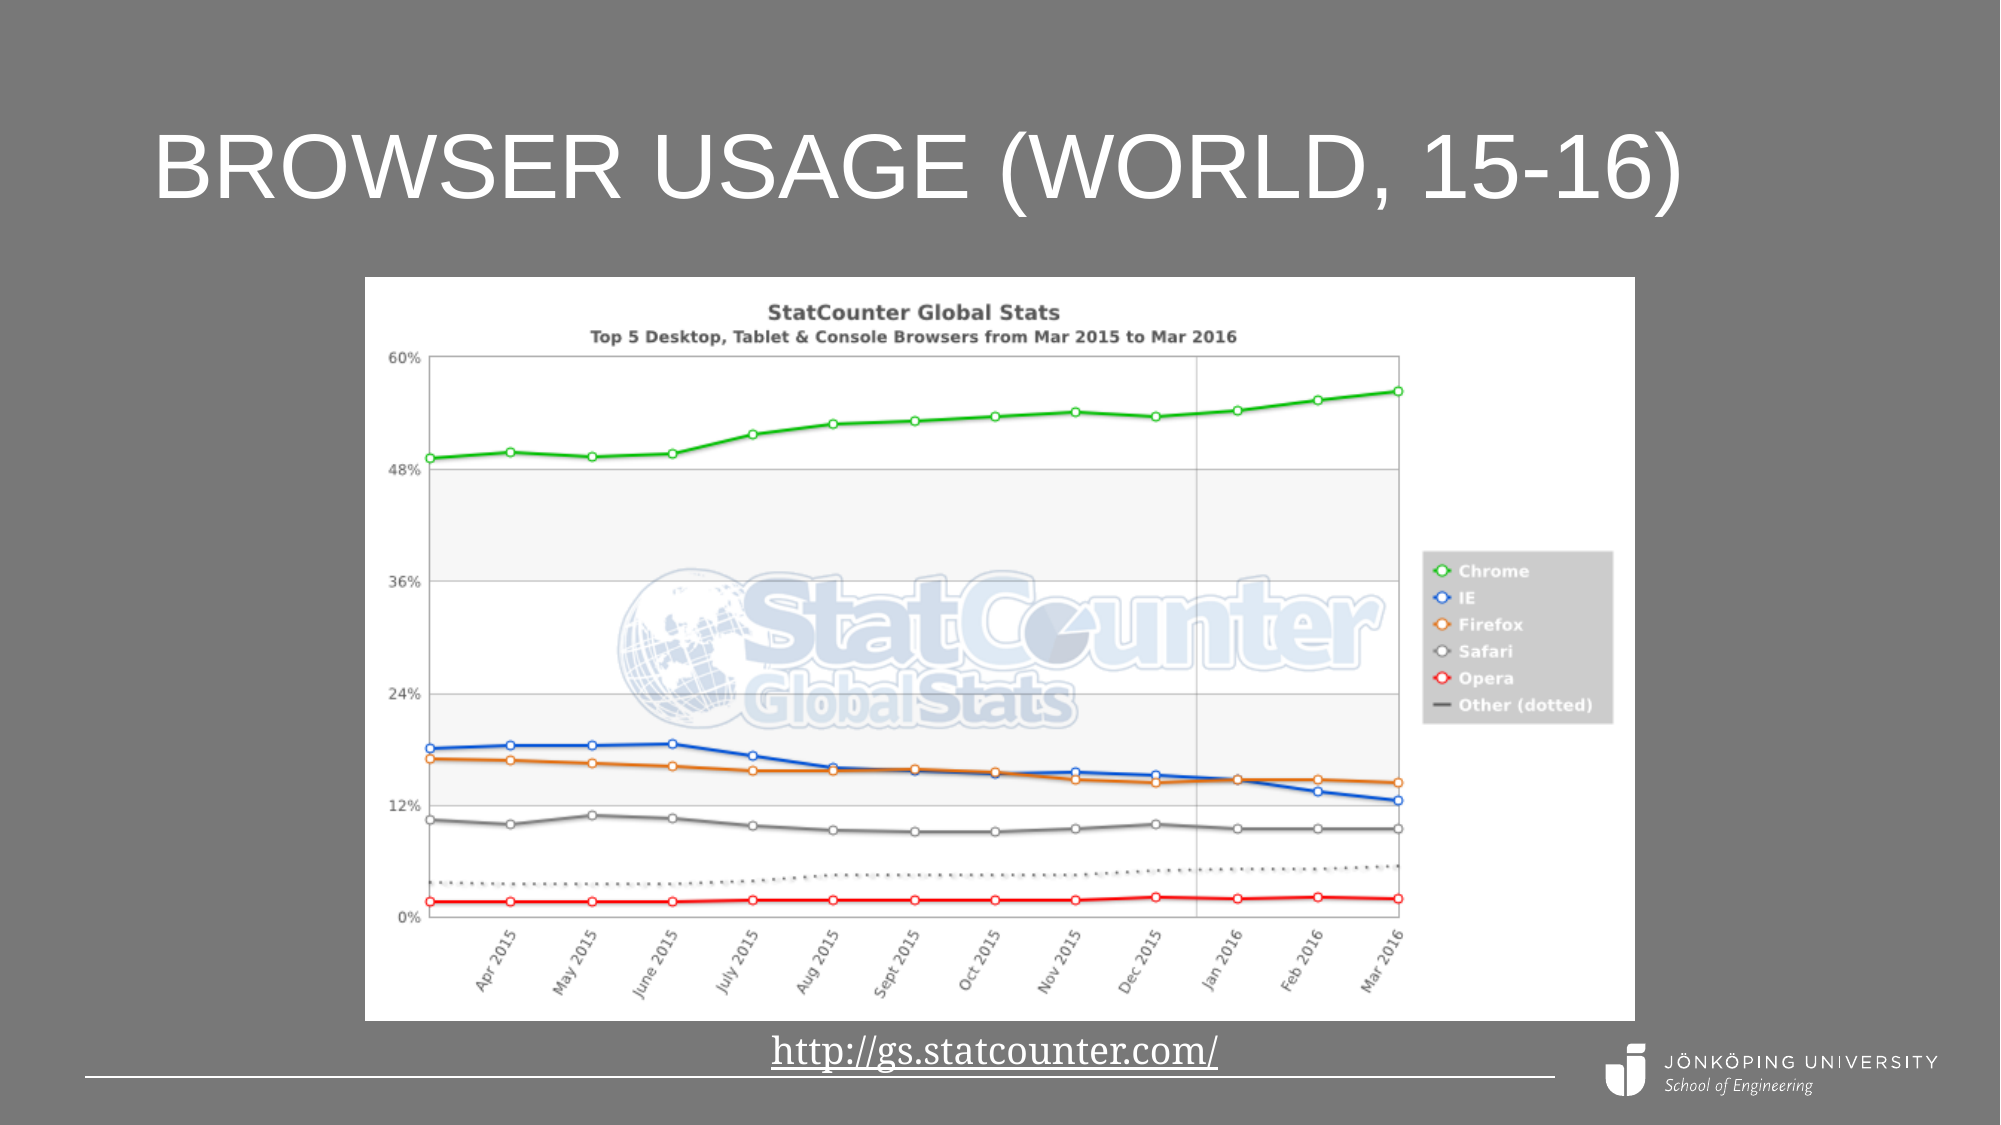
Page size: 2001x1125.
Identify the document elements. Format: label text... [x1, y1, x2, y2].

picture [365, 277, 1635, 1021]
title Browser usage (world, 15-16) [137, 59, 1863, 278]
text_box http://gs.statcounter.com/ [365, 1021, 1635, 1082]
